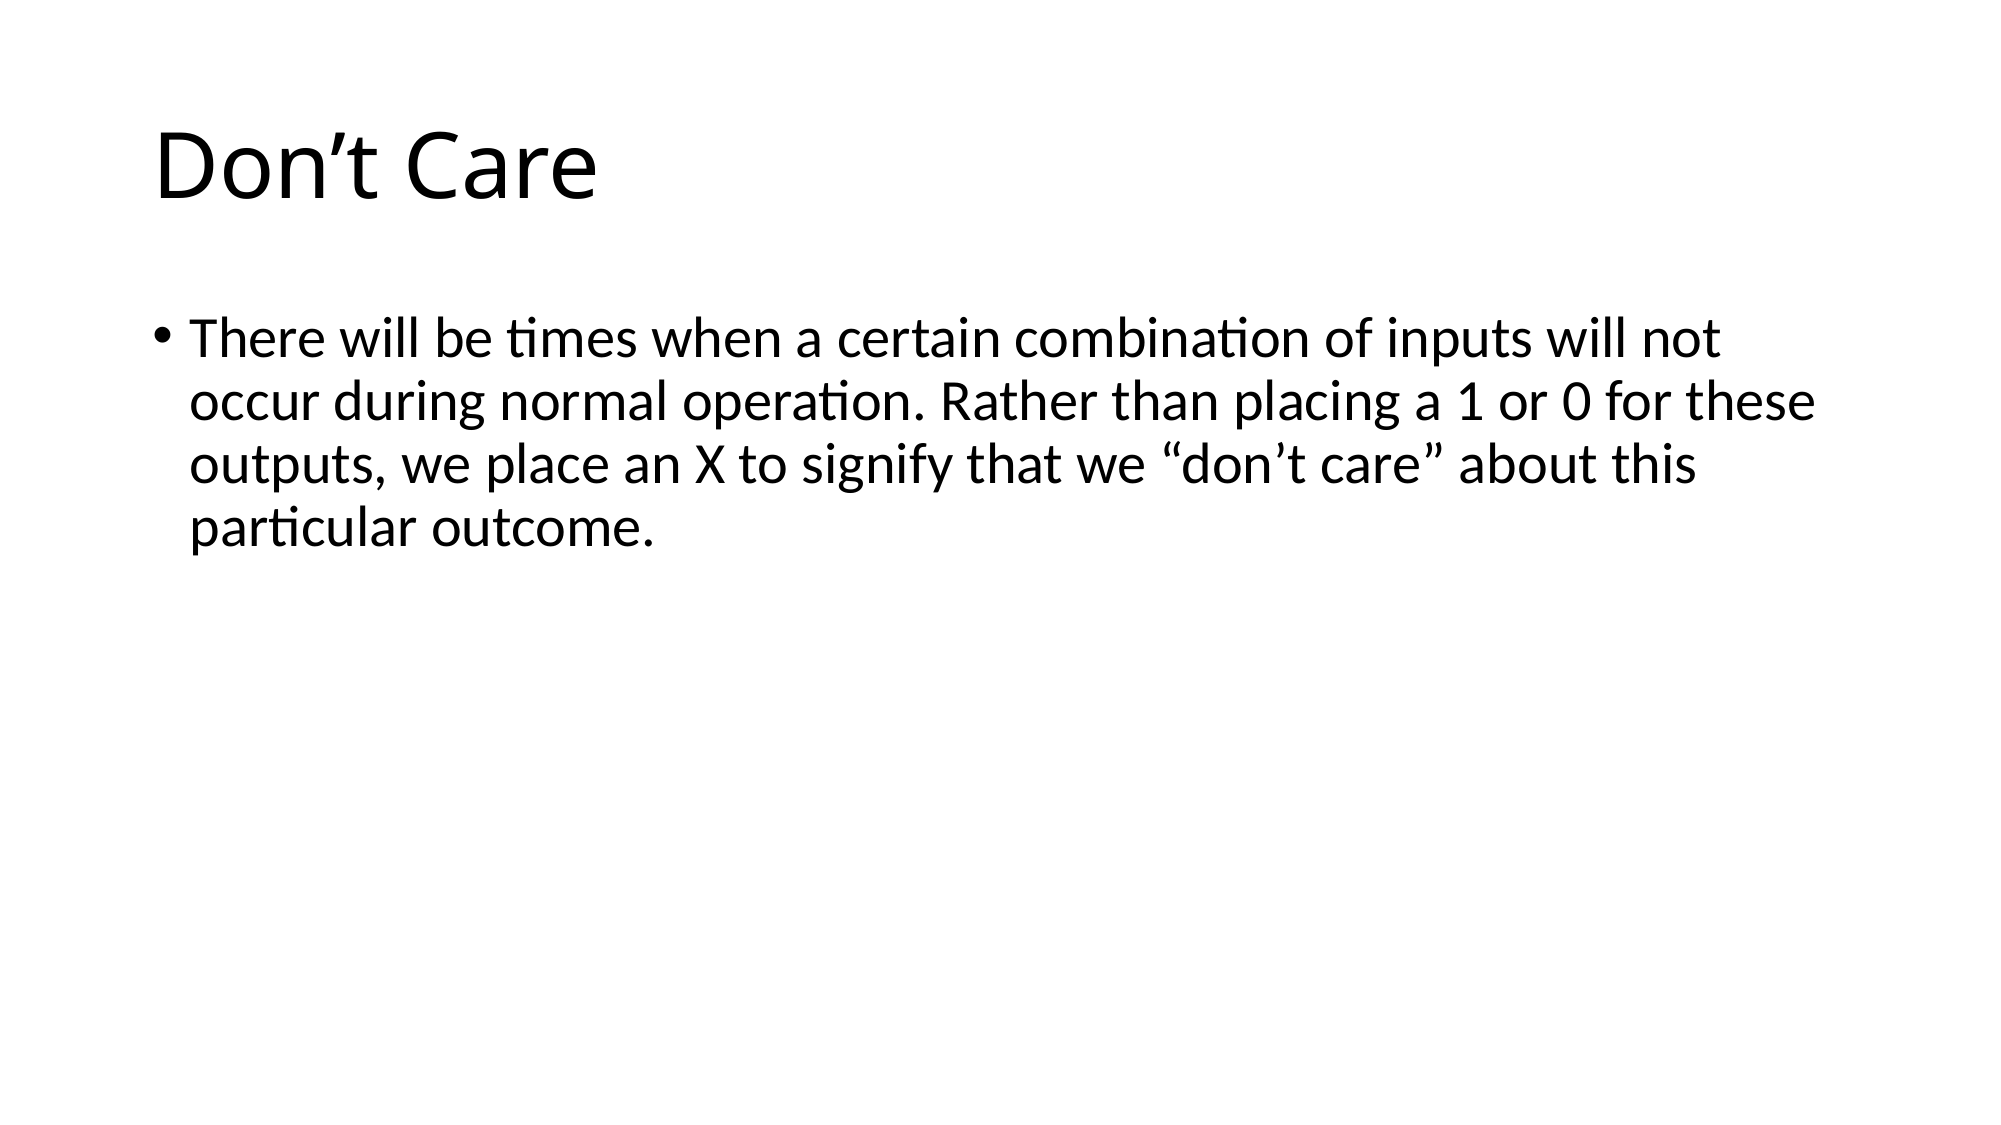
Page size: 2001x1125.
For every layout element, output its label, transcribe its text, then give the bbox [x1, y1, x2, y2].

title Don’t Care [137, 59, 1863, 278]
list There will be times when a certain combination of inputs will not occur during normal operation. Rather than placing a 1 or 0 for these outputs, we place an X to signify that we “don’t care” about this particular outcome. [137, 299, 1863, 1014]
